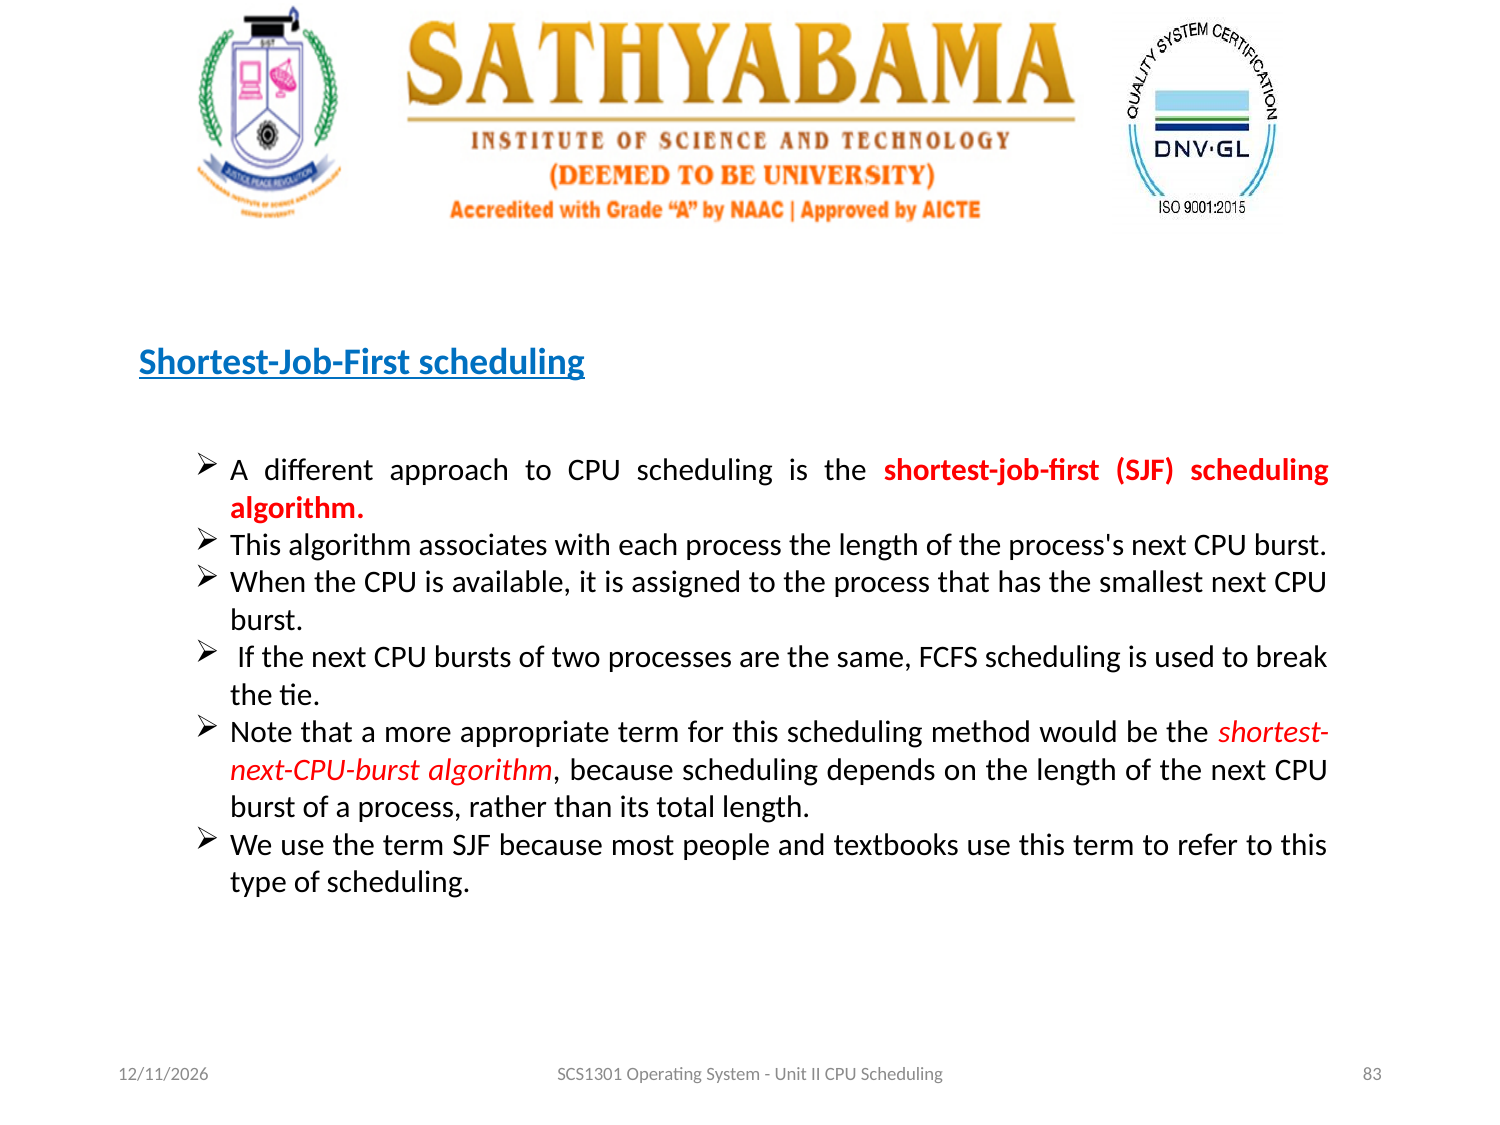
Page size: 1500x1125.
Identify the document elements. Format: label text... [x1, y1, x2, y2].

picture [1112, 8, 1283, 238]
picture [397, 0, 1084, 230]
slide_number 83 [1059, 1042, 1397, 1103]
text_box Shortest-Job-First scheduling A different approach to CPU scheduling is the shortest-job-first (SJF) scheduling algorithm. This algorithm associates with each process the length of the process's next CPU burst. When the CPU is available, it is assigned to the process that has the smallest next CPU burst. If the next CPU bursts of two processes are the same, FCFS scheduling is used to break the tie. Note that a more appropriate term for this scheduling method would be the shortest-next-CPU-burst algorithm, because scheduling depends on the length of the next CPU burst of a process, rather than its total length. We use the term SJF because most people and textbooks use this term to refer to this type of scheduling. [124, 329, 1345, 1053]
picture [186, 3, 352, 227]
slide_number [103, 1042, 441, 1103]
footer SCS1301 Operating System - Unit II CPU Scheduling [496, 1042, 1004, 1103]
